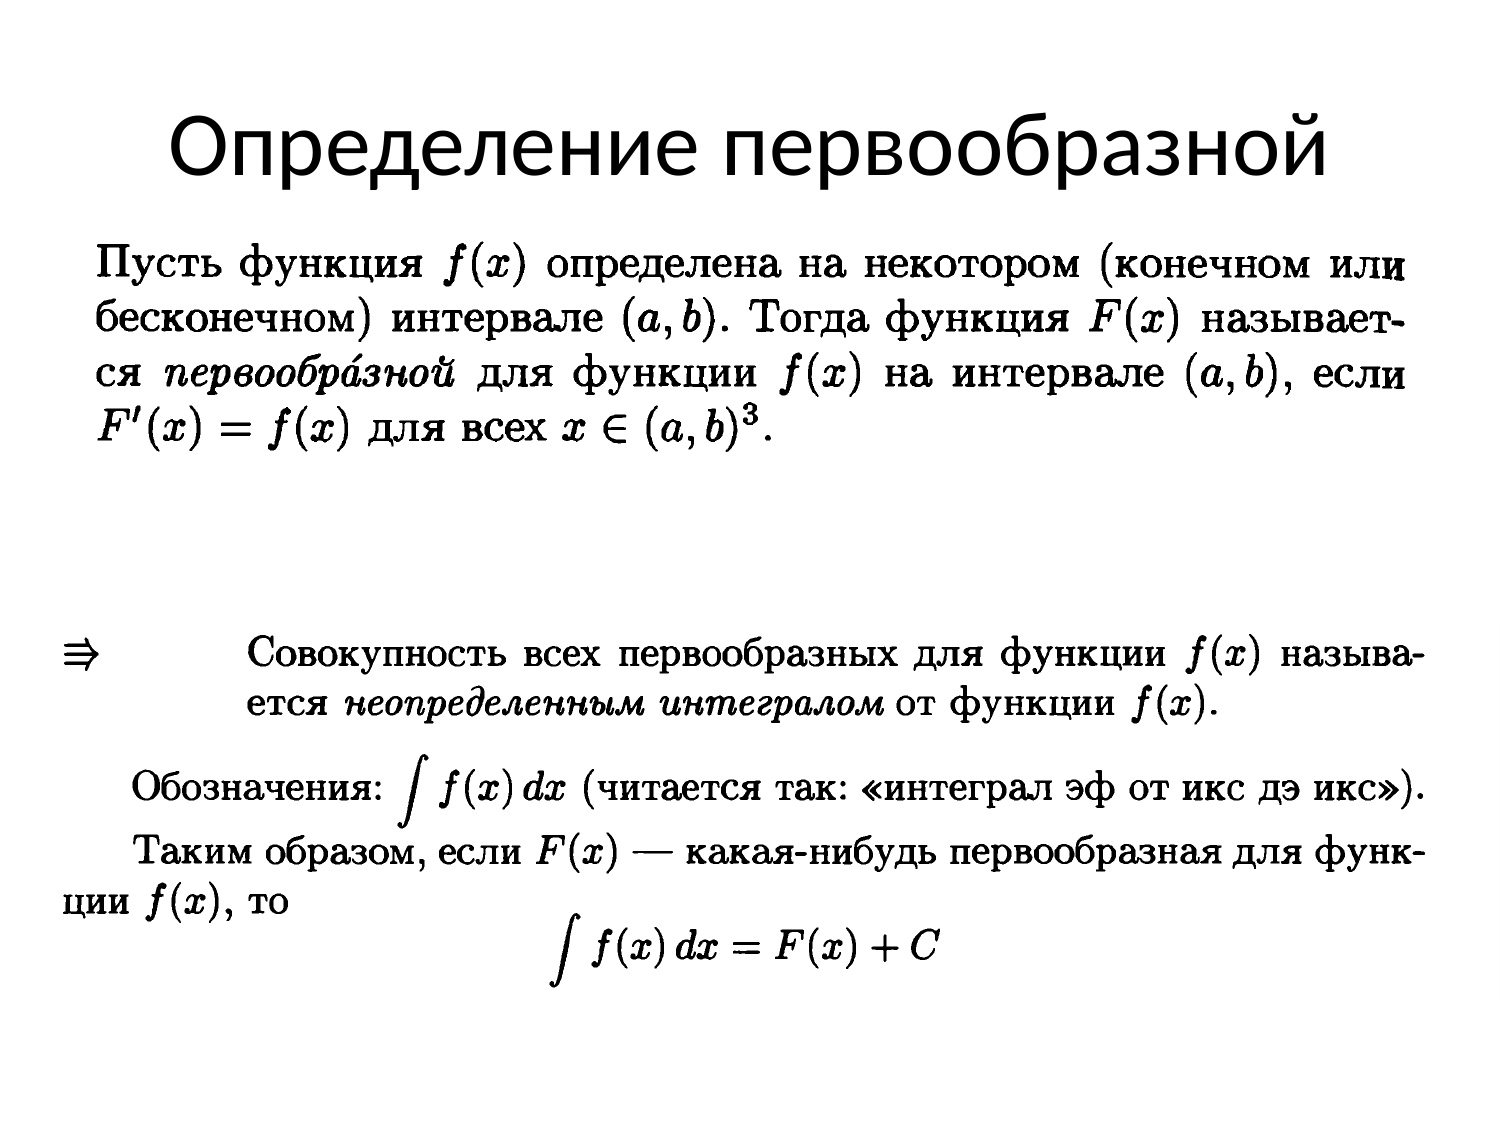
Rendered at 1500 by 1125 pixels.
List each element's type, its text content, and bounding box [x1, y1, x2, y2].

picture [0, 212, 1488, 475]
title Определение первообразной [75, 45, 1425, 210]
picture [0, 624, 1500, 1001]
